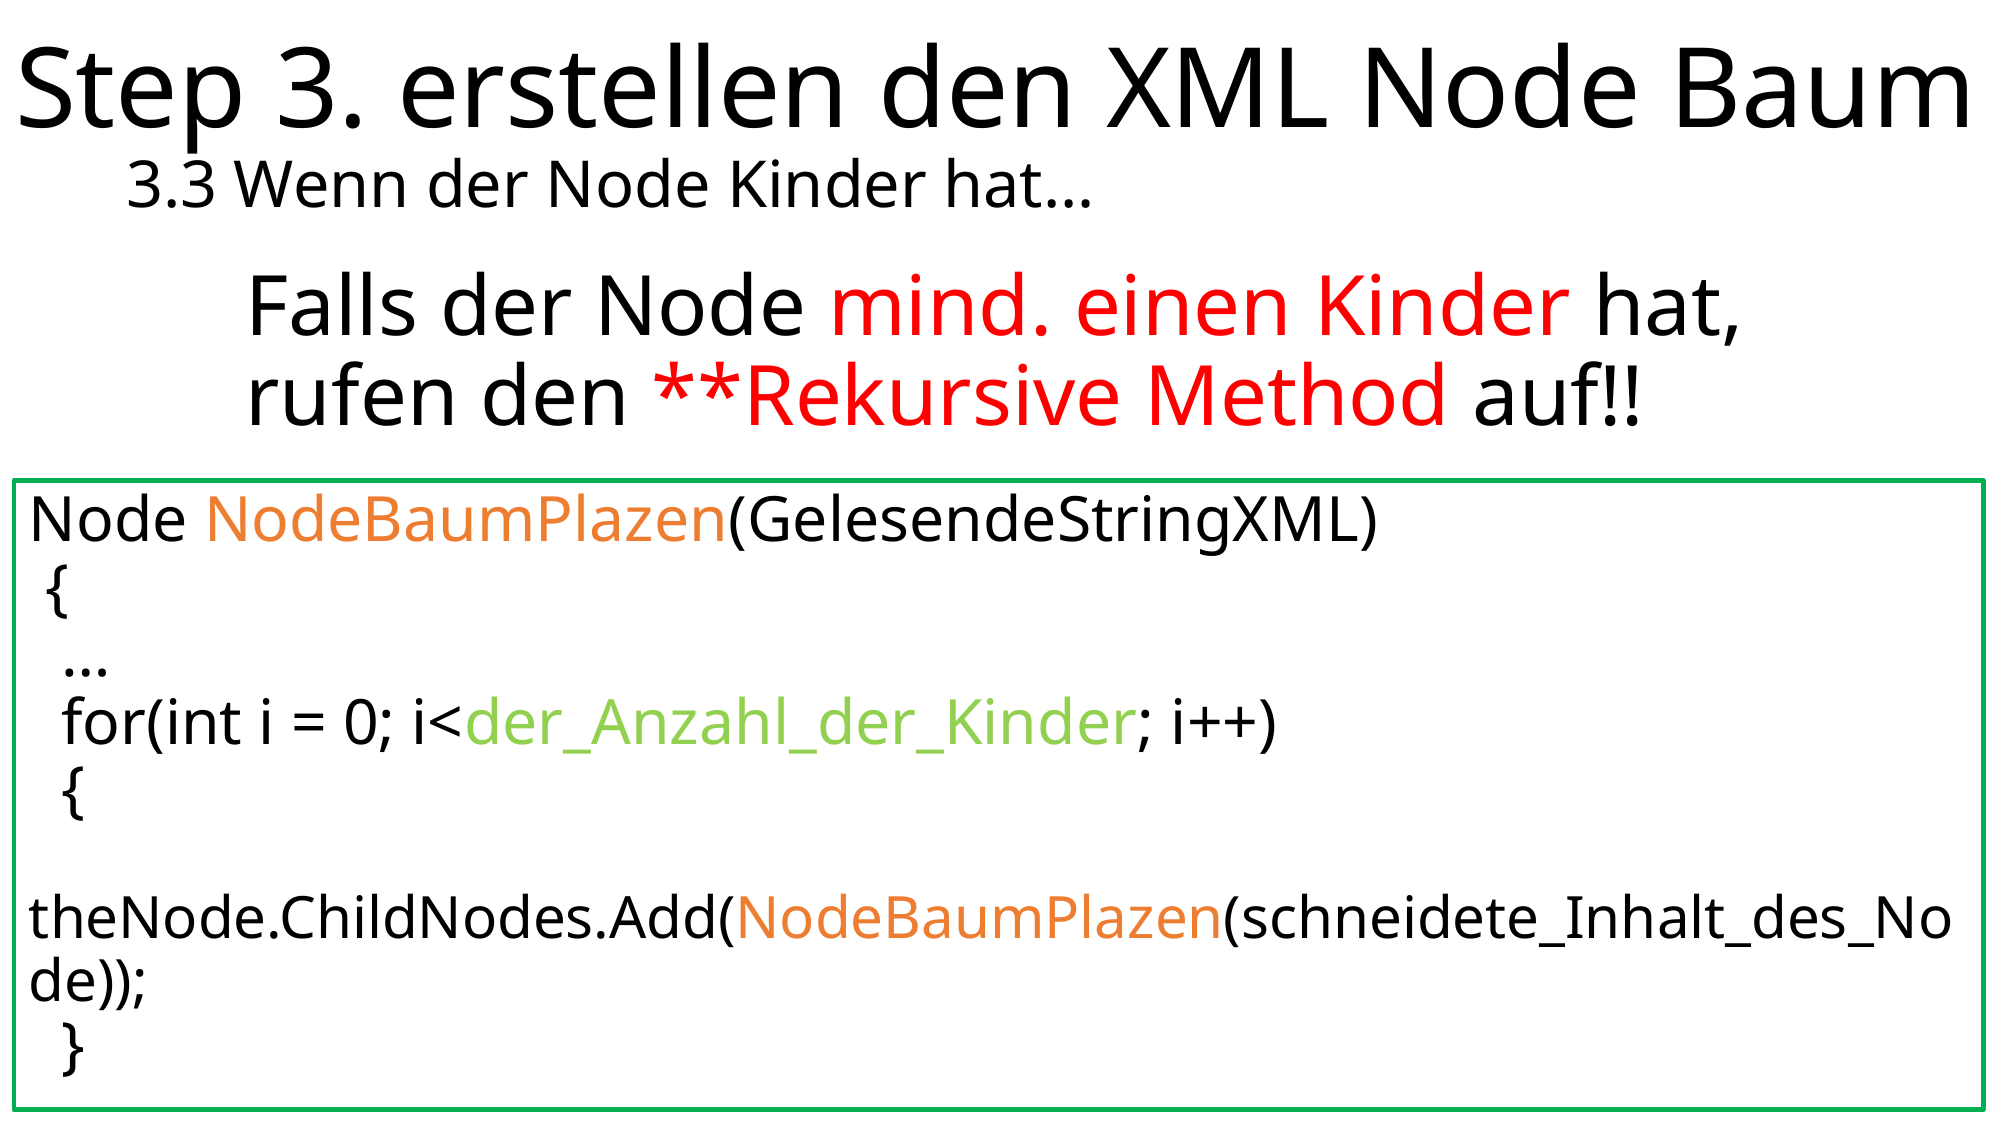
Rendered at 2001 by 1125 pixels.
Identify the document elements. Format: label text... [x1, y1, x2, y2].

text_box Node NodeBaumPlazen(GelesendeStringXML) { … for(int i = 0; i<der_Anzahl_der_Kinder; i++) { theNode.ChildNodes.Add(NodeBaumPlazen(schneidete_Inhalt_des_Node)); } … } [13, 480, 1984, 1110]
text_box Falls der Node mind. einen Kinder hat, rufen den **Rekursive Method auf!! [80, 256, 1920, 481]
text_box Step 3. erstellen den XML Node Baum 3.3 Wenn der Node Kinder hat… [0, 20, 2000, 230]
